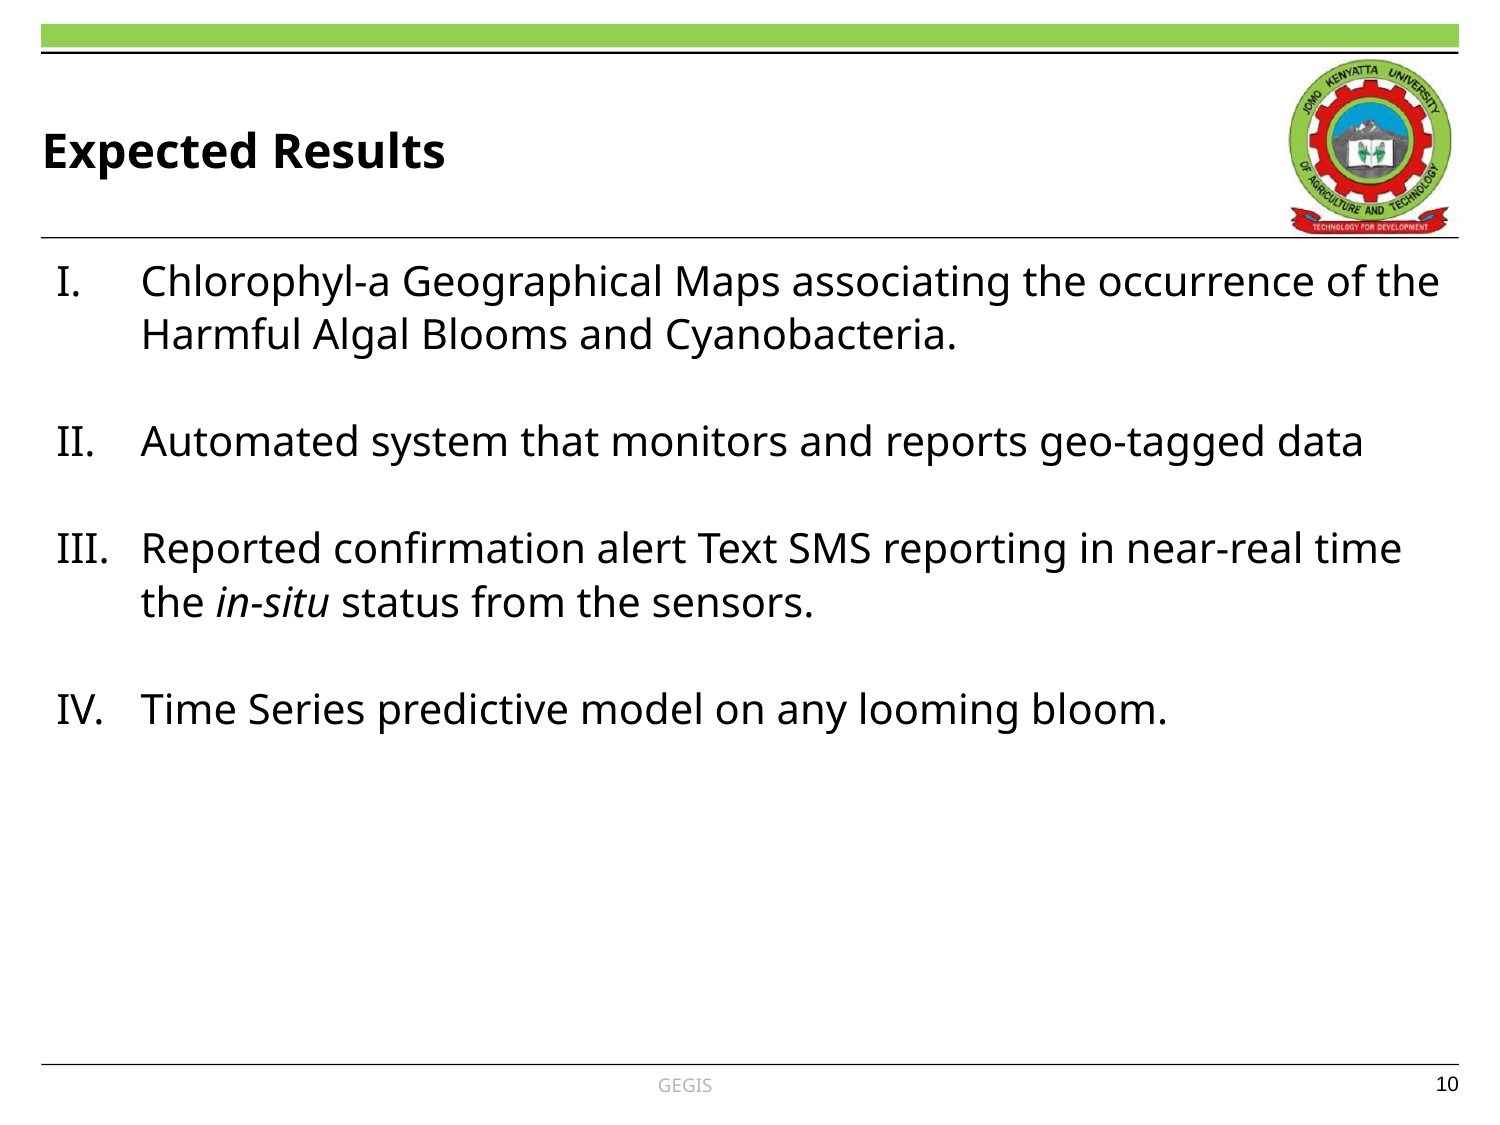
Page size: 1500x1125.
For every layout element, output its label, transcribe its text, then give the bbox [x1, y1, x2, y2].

picture [1280, 54, 1459, 237]
title Expected Results [41, 80, 1170, 218]
footer [41, 1067, 1004, 1106]
list Chlorophyl-a Geographical Maps associating the occurrence of the Harmful Algal Blooms and Cyanobacteria. Automated system that monitors and reports geo-tagged data Reported confirmation alert Text SMS reporting in near-real time the in-situ status from the sensors. Time Series predictive model on any looming bloom. [41, 243, 1459, 1059]
